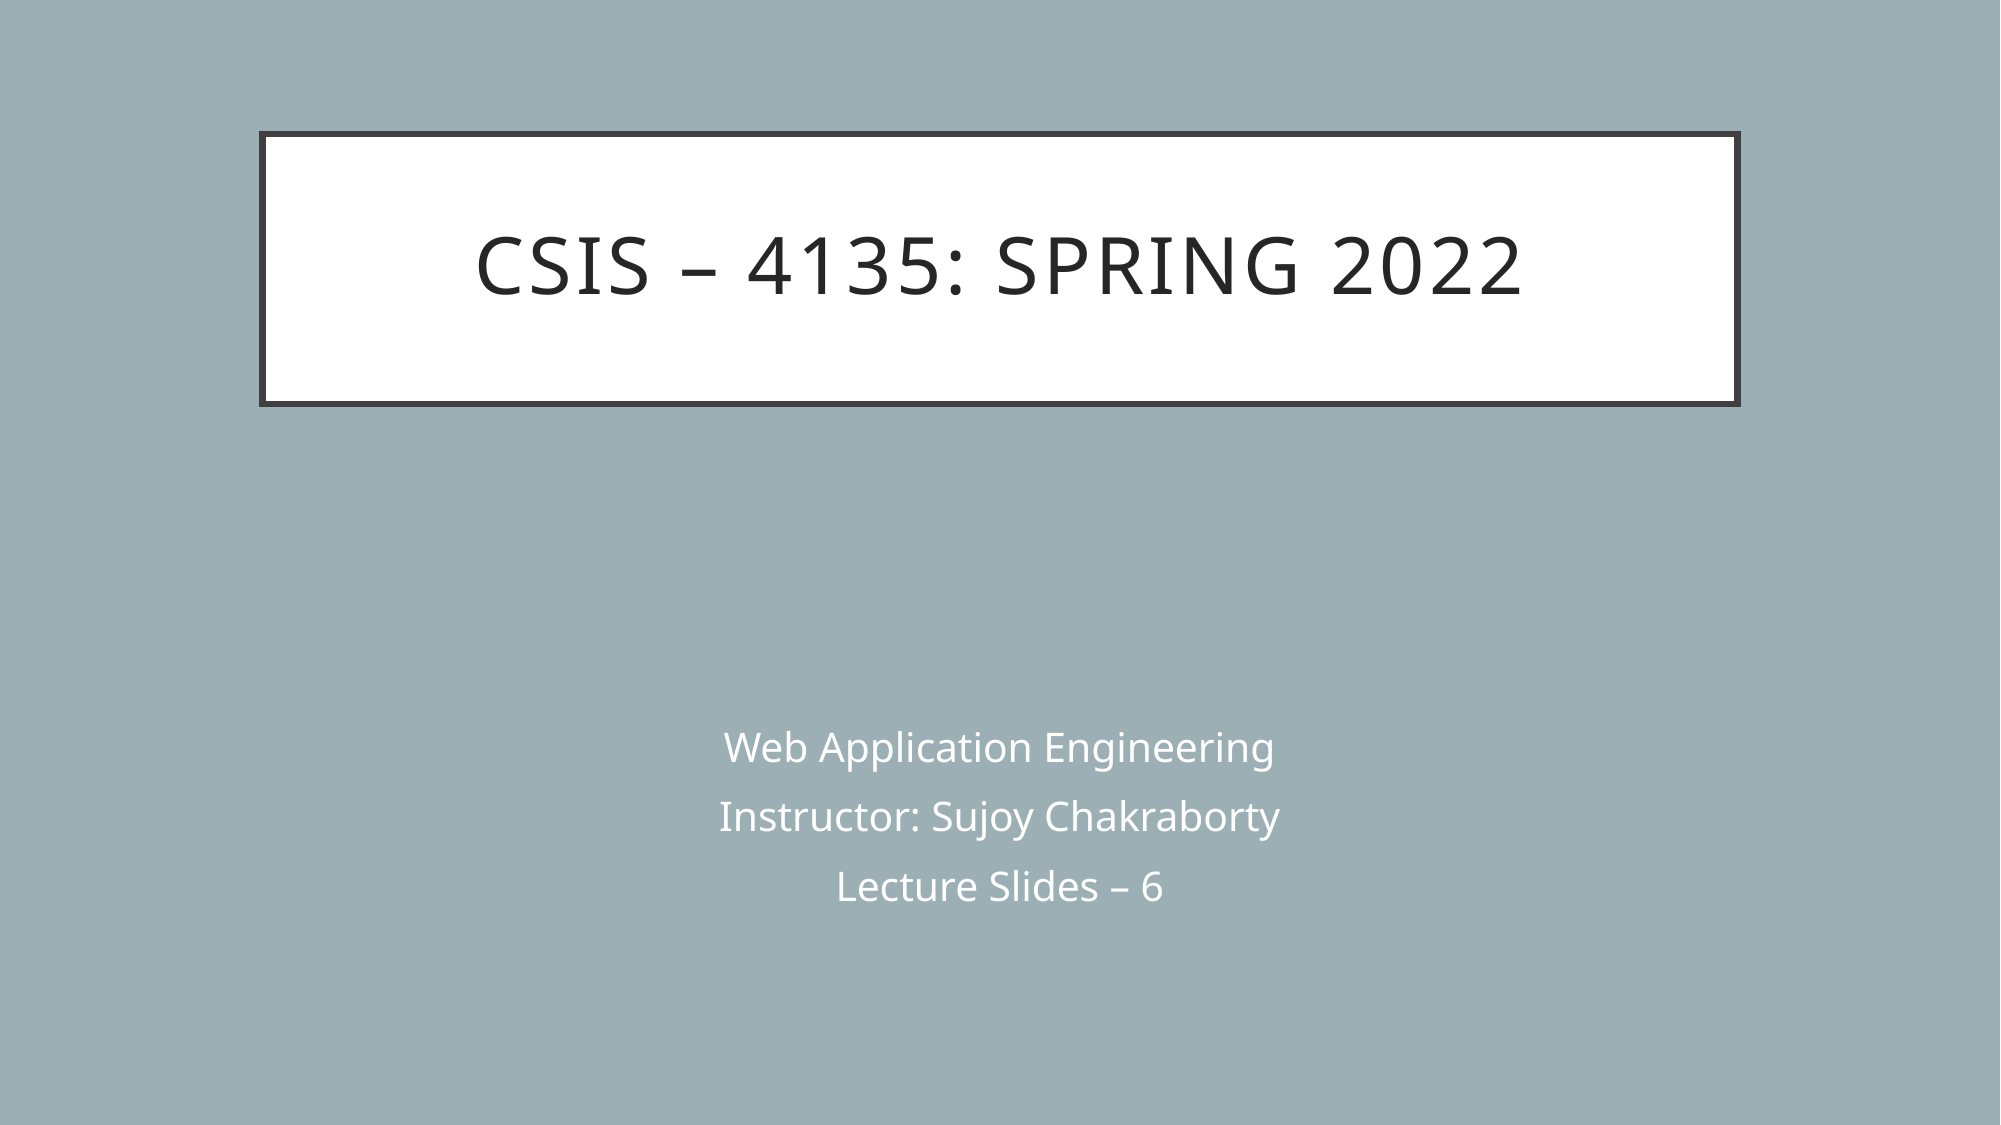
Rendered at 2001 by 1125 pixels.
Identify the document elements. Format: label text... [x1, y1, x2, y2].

subtitle Web Application Engineering Instructor: Sujoy Chakraborty Lecture Slides – 6 [442, 713, 1558, 918]
title CSIS – 4135: Spring 2022 [259, 131, 1741, 407]
